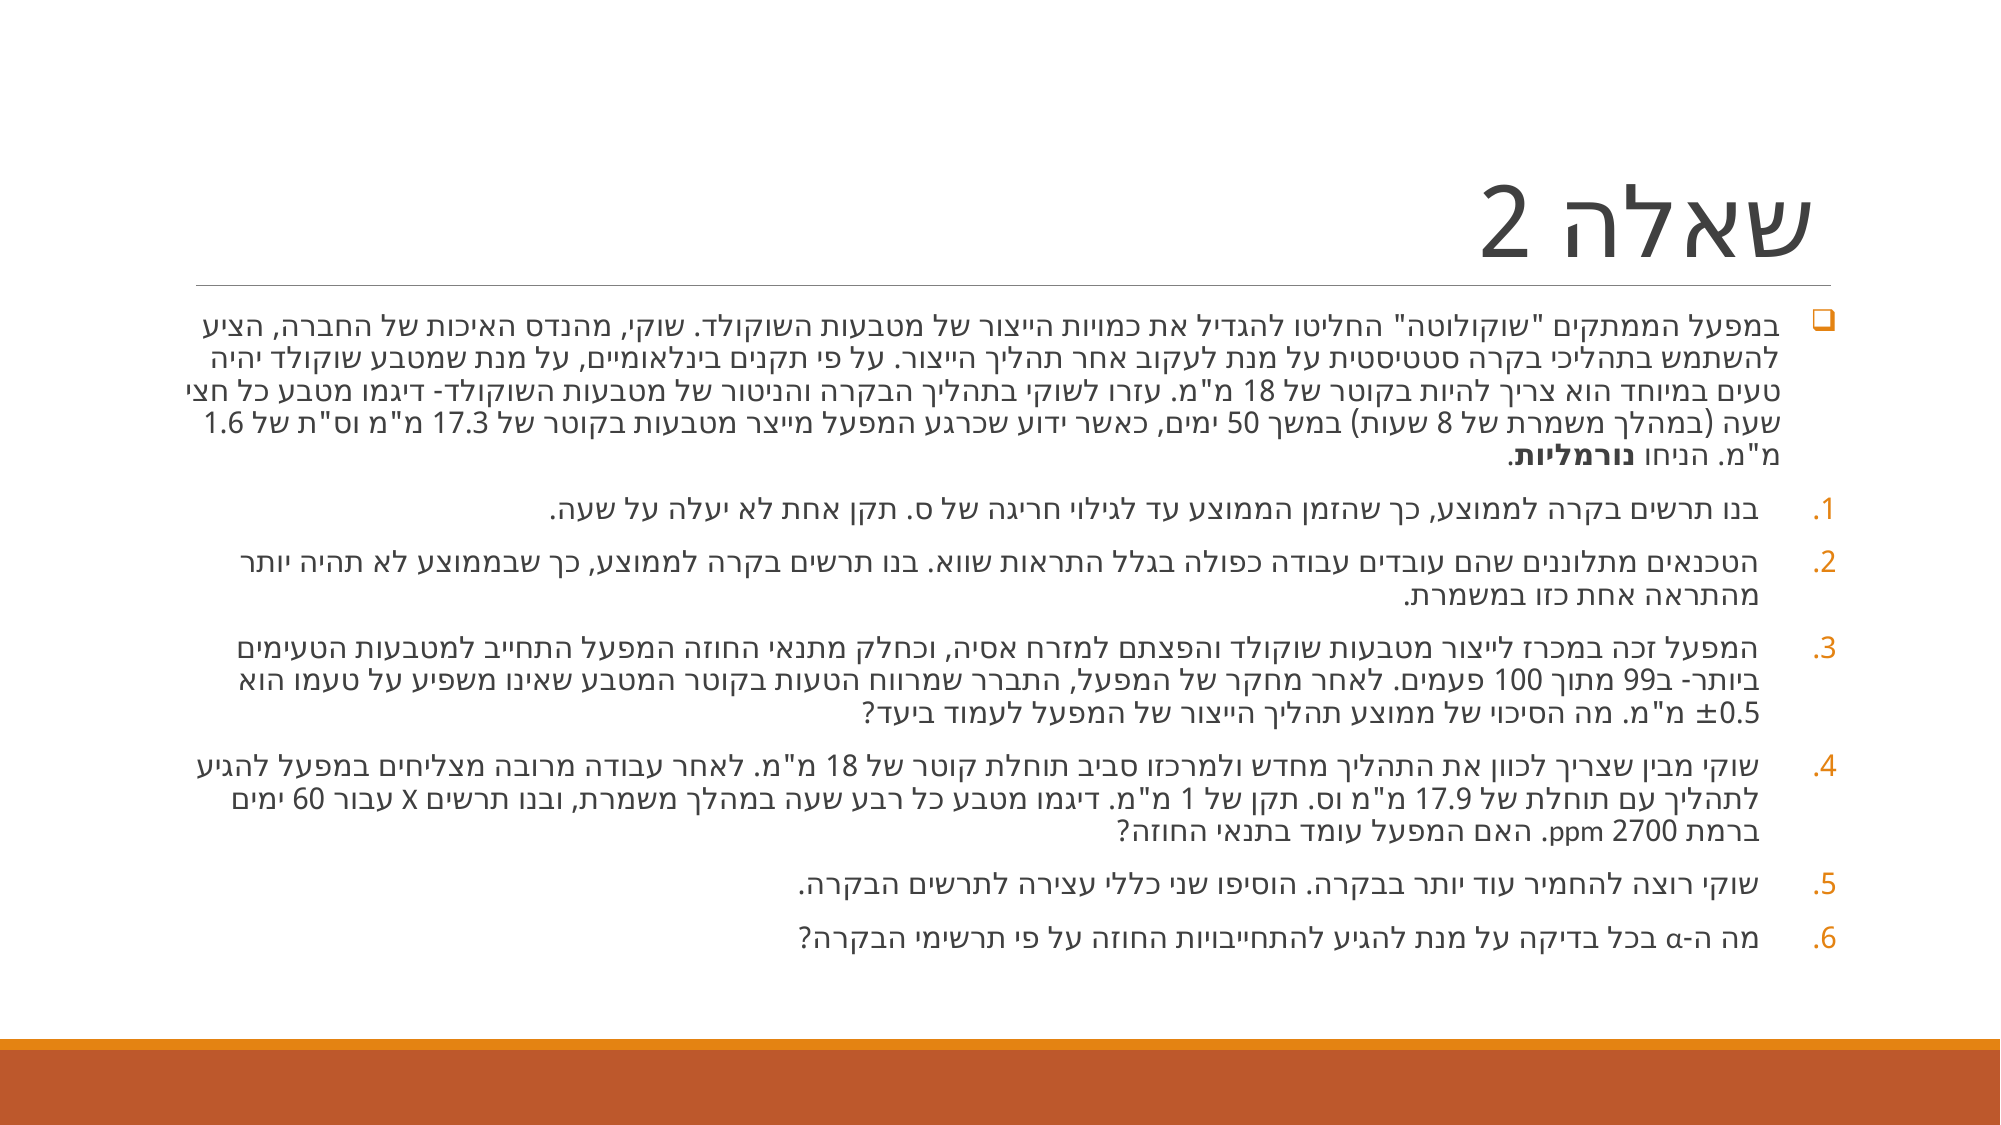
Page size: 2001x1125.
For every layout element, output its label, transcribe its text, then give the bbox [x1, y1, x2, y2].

list במפעל הממתקים "שוקולוטה" החליטו להגדיל את כמויות הייצור של מטבעות השוקולד. שוקי, מהנדס האיכות של החברה, הציע להשתמש בתהליכי בקרה סטטיסטית על מנת לעקוב אחר תהליך הייצור. על פי תקנים בינלאומיים, על מנת שמטבע שוקולד יהיה טעים במיוחד הוא צריך להיות בקוטר של 18 מ"מ. עזרו לשוקי בתהליך הבקרה והניטור של מטבעות השוקולד- דיגמו מטבע כל חצי שעה (במהלך משמרת של 8 שעות) במשך 50 ימים, כאשר ידוע שכרגע המפעל מייצר מטבעות בקוטר של 17.3 מ"מ וס"ת של 1.6 מ"מ. הניחו נורמליות. בנו תרשים בקרה לממוצע, כך שהזמן הממוצע עד לגילוי חריגה של ס. תקן אחת לא יעלה על שעה. הטכנאים מתלוננים שהם עובדים עבודה כפולה בגלל התראות שווא. בנו תרשים בקרה לממוצע, כך שבממוצע לא תהיה יותר מהתראה אחת כזו במשמרת. המפעל זכה במכרז לייצור מטבעות שוקולד והפצתם למזרח אסיה, וכחלק מתנאי החוזה המפעל התחייב למטבעות הטעימים ביותר- ב99 מתוך 100 פעמים. לאחר מחקר של המפעל, התברר שמרווח הטעות בקוטר המטבע שאינו משפיע על טעמו הוא ±0.5 מ"מ. מה הסיכוי של ממוצע תהליך הייצור של המפעל לעמוד ביעד? שוקי מבין שצריך לכוון את התהליך מחדש ולמרכזו סביב תוחלת קוטר של 18 מ"מ. לאחר עבודה מרובה מצליחים במפעל להגיע לתהליך עם תוחלת של 17.9 מ"מ וס. תקן של 1 מ"מ. דיגמו מטבע כל רבע שעה במהלך משמרת, ובנו תרשים X עבור 60 ימים ברמת 2700 ppm. האם המפעל עומד בתנאי החוזה? שוקי רוצה להחמיר עוד יותר בבקרה. הוסיפו שני כללי עצירה לתרשים הבקרה. מה ה-α בכל בדיקה על מנת להגיע להתחייבויות החוזה על פי תרשימי הבקרה? [180, 302, 1830, 963]
title שאלה 2 [180, 47, 1830, 285]
